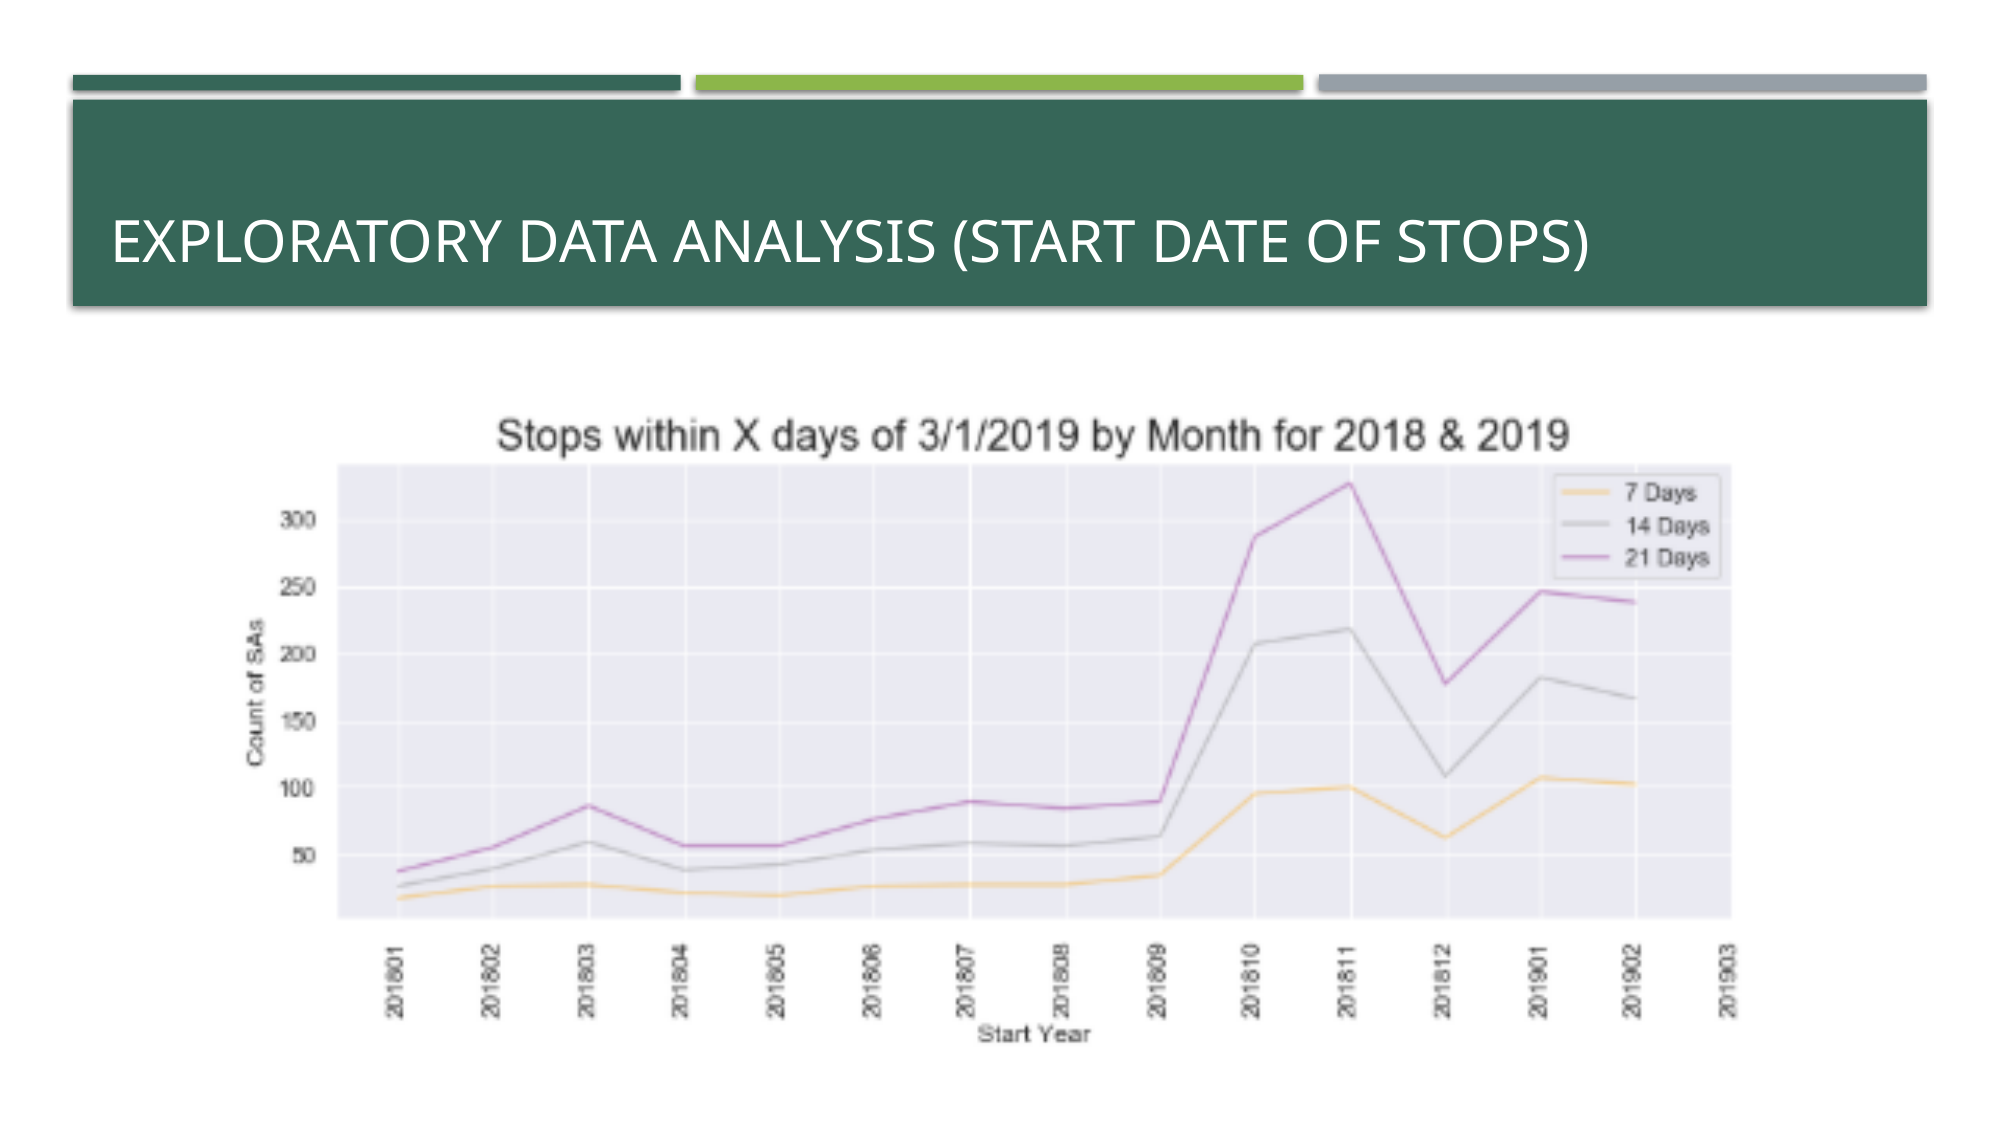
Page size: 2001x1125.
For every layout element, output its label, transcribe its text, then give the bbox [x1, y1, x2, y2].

title Exploratory data analysis (Start date of stops) [95, 119, 1905, 282]
picture [229, 404, 1771, 1062]
